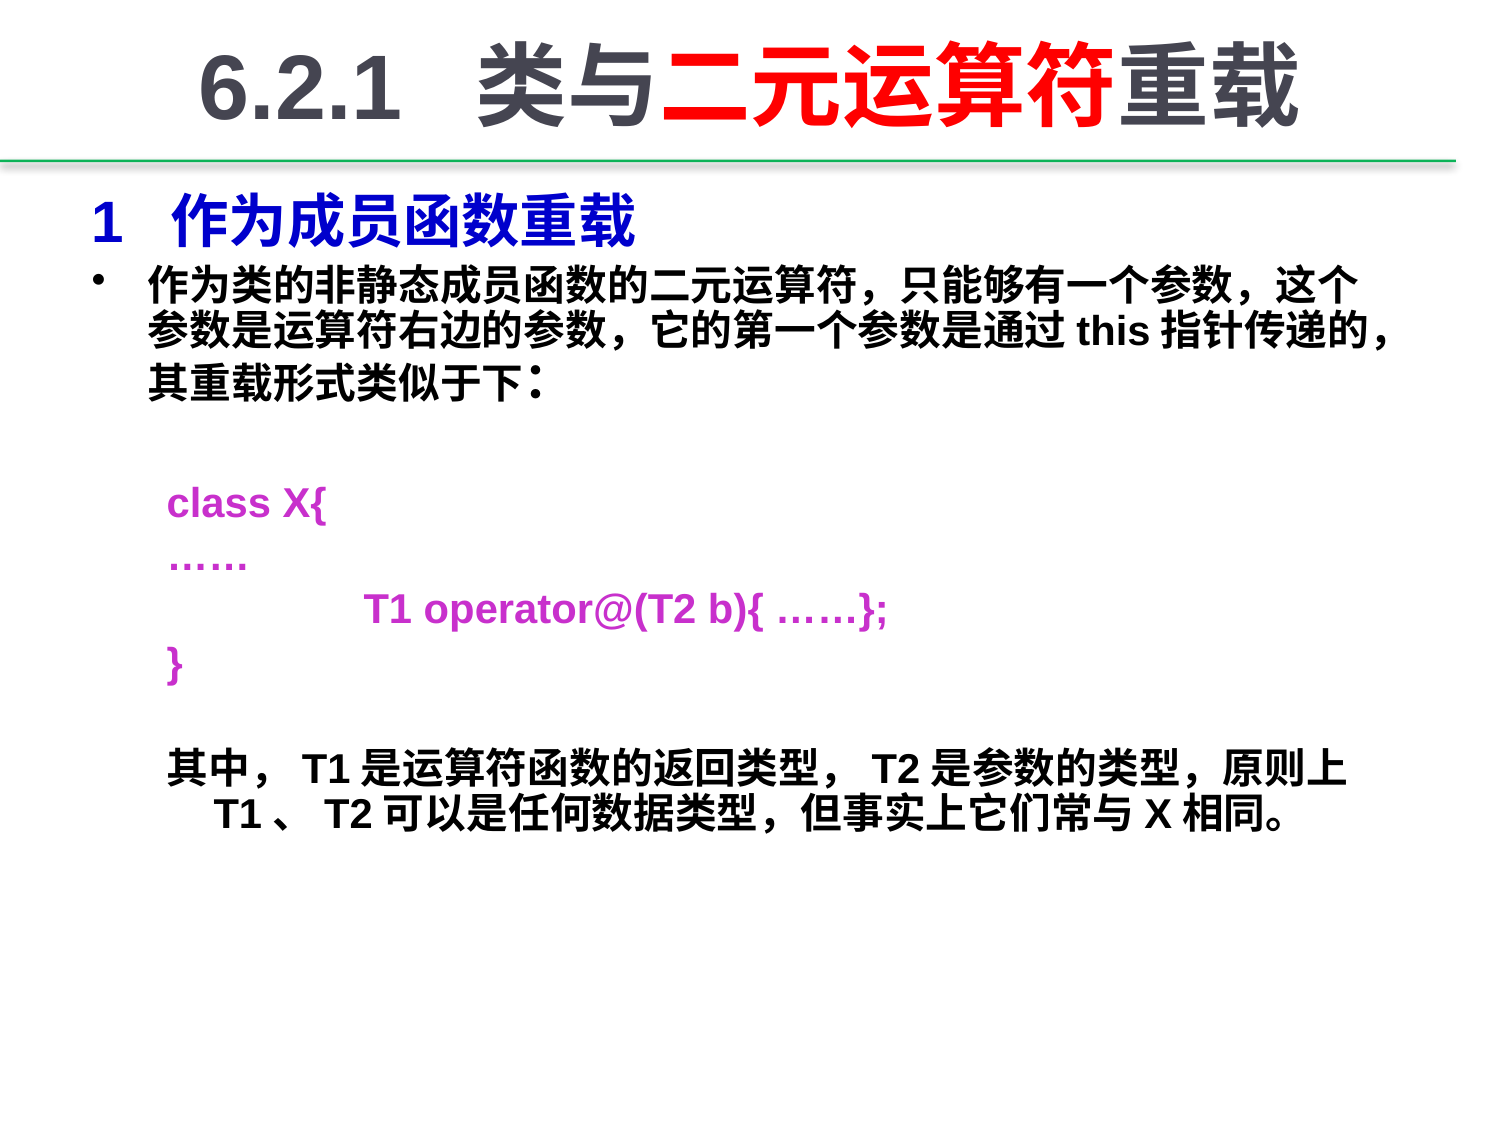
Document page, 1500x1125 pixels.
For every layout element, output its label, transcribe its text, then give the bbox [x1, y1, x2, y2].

title 6.2.1 类与二元运算符重载 [112, 4, 1388, 161]
list 1 作为成员函数重载 作为类的非静态成员函数的二元运算符，只能够有一个参数，这个参数是运算符右边的参数，它的第一个参数是通过this指针传递的，其重载形式类似于下： class X{ …… T1 operator@(T2 b){ ……}; } 其中，T1是运算符函数的返回类型，T2是参数的类型，原则上T1、T2可以是任何数据类型，但事实上它们常与X相同。 [76, 184, 1388, 965]
